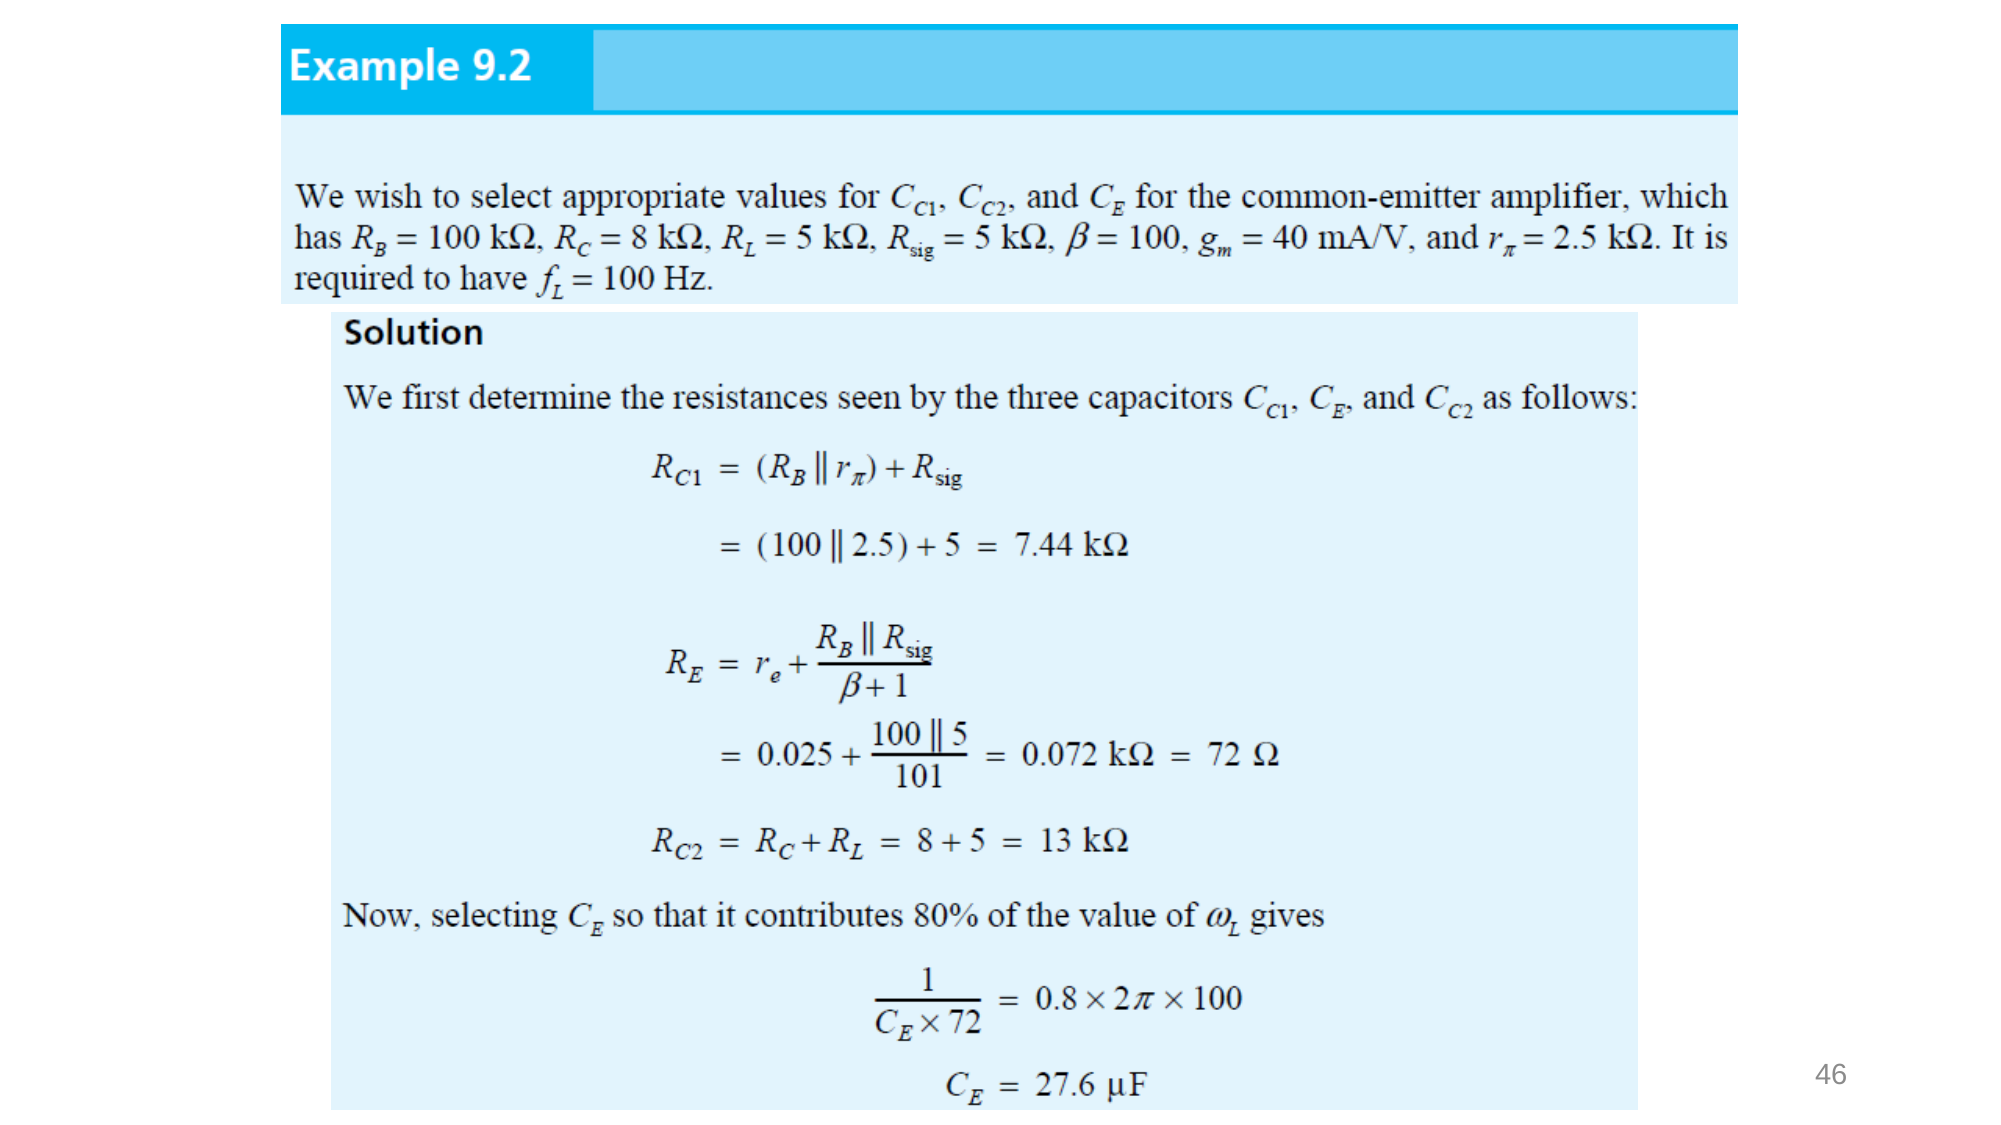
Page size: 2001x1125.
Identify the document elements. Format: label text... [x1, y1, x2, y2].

picture [362, 59, 396, 80]
picture [427, 48, 434, 80]
picture [594, 31, 1738, 110]
picture [292, 49, 310, 80]
slide_number 46 [1638, 1042, 1863, 1103]
picture [438, 59, 459, 80]
picture [510, 49, 530, 80]
picture [474, 49, 495, 80]
picture [281, 115, 1738, 304]
picture [331, 312, 1638, 1110]
text_box [249, 1012, 1750, 1125]
picture [401, 59, 424, 89]
picture [313, 59, 335, 80]
picture [338, 59, 358, 80]
